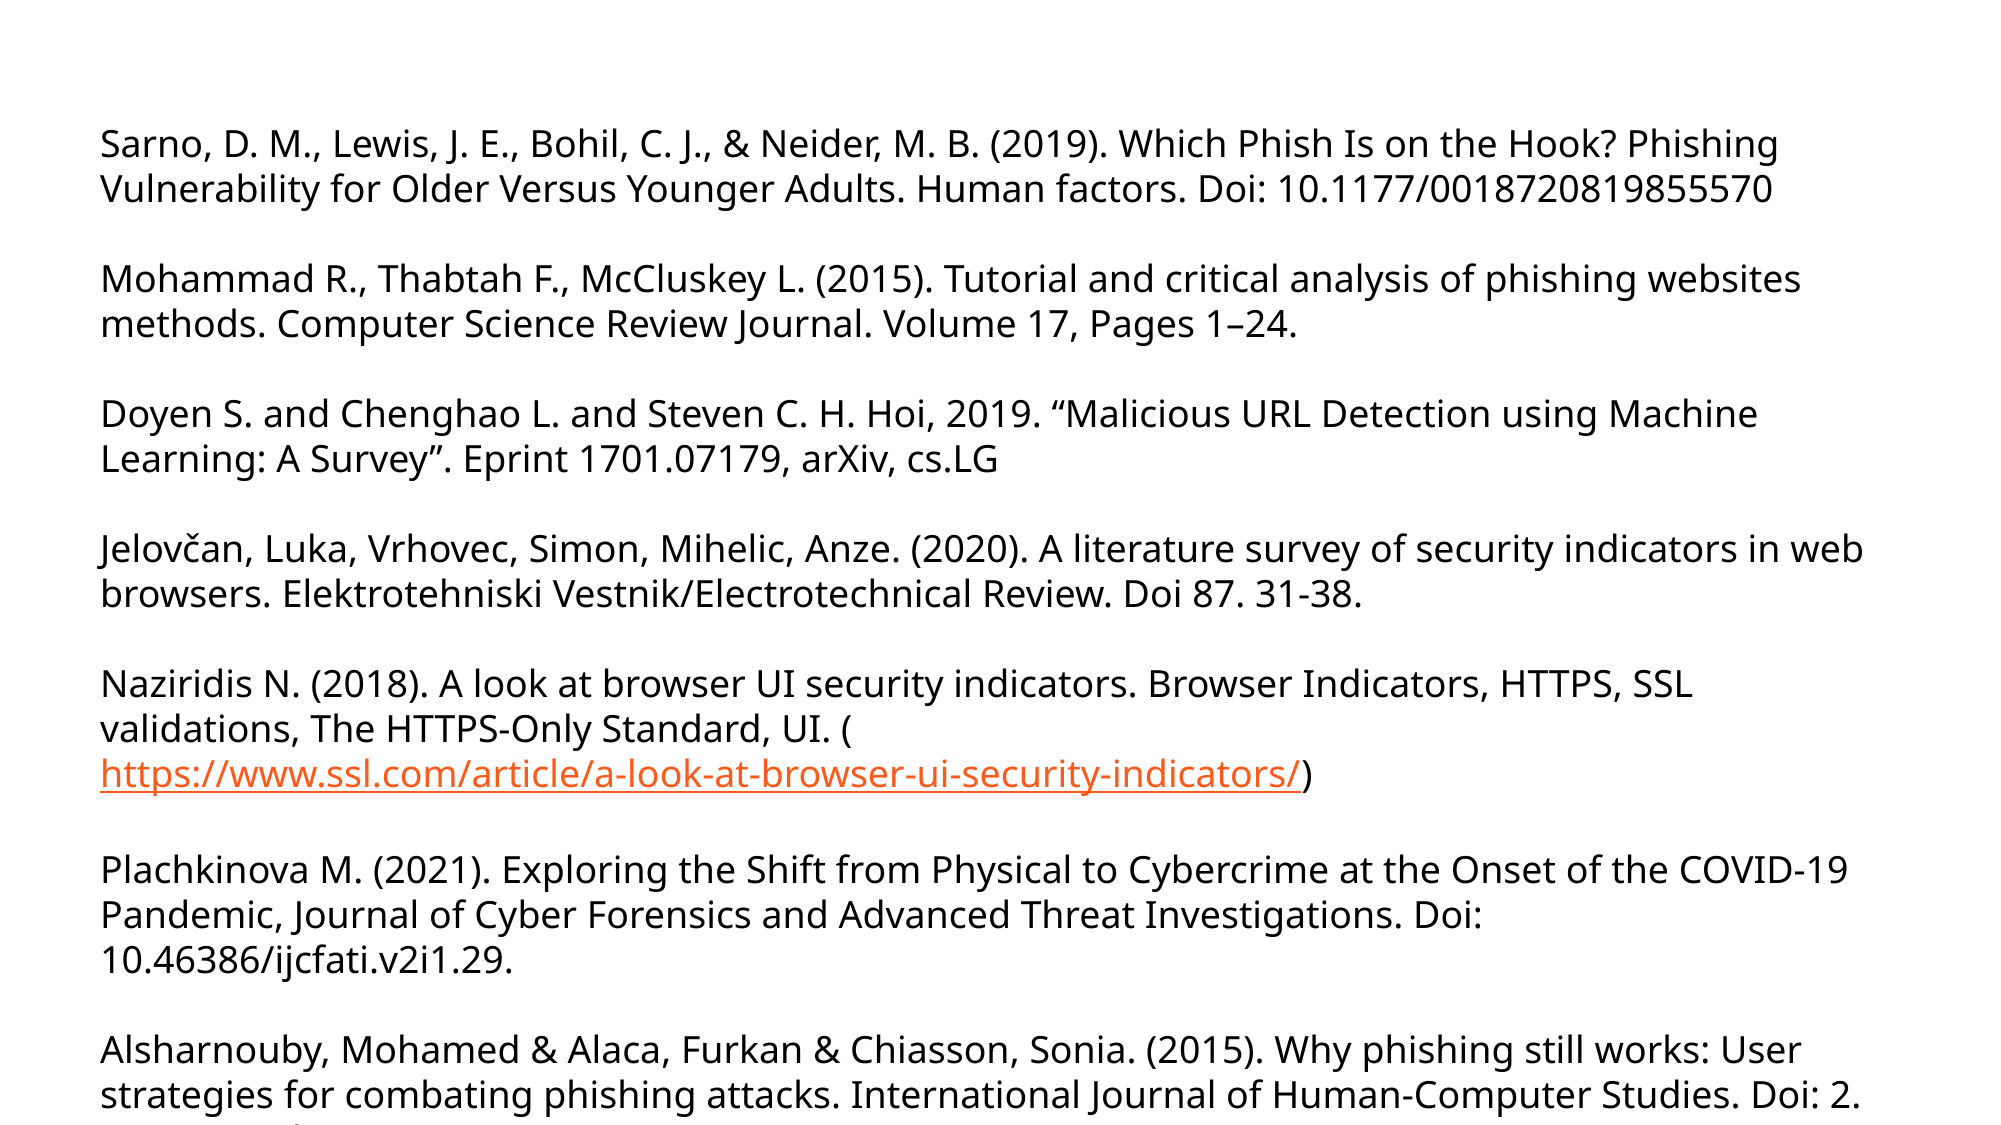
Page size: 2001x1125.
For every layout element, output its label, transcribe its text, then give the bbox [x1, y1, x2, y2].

text_box Sarno, D. M., Lewis, J. E., Bohil, C. J., & Neider, M. B. (2019). Which Phish Is on the Hook? Phishing Vulnerability for Older Versus Younger Adults. Human factors. Doi: 10.1177/0018720819855570 Mohammad R., Thabtah F., McCluskey L. (2015). Tutorial and critical analysis of phishing websites methods. Computer Science Review Journal. Volume 17, Pages 1–24. Doyen S. and Chenghao L. and Steven C. H. Hoi, 2019. “Malicious URL Detection using Machine Learning: A Survey”. Eprint 1701.07179, arXiv, cs.LG Jelovčan, Luka, Vrhovec, Simon, Mihelic, Anze. (2020). A literature survey of security indicators in web browsers. Elektrotehniski Vestnik/Electrotechnical Review. Doi 87. 31-38. Naziridis N. (2018). A look at browser UI security indicators. Browser Indicators, HTTPS, SSL validations, The HTTPS-Only Standard, UI. (https://www.ssl.com/article/a-look-at-browser-ui-security-indicators/) Plachkinova M. (2021). Exploring the Shift from Physical to Cybercrime at the Onset of the COVID-19 Pandemic, Journal of Cyber Forensics and Advanced Threat Investigations. Doi: 10.46386/ijcfati.v2i1.29. Alsharnouby, Mohamed & Alaca, Furkan & Chiasson, Sonia. (2015). Why phishing still works: User strategies for combating phishing attacks. International Journal of Human-Computer Studies. Doi: 2. 10.1016/j.ijhcs.2015.05.005. [85, 112, 1915, 1125]
